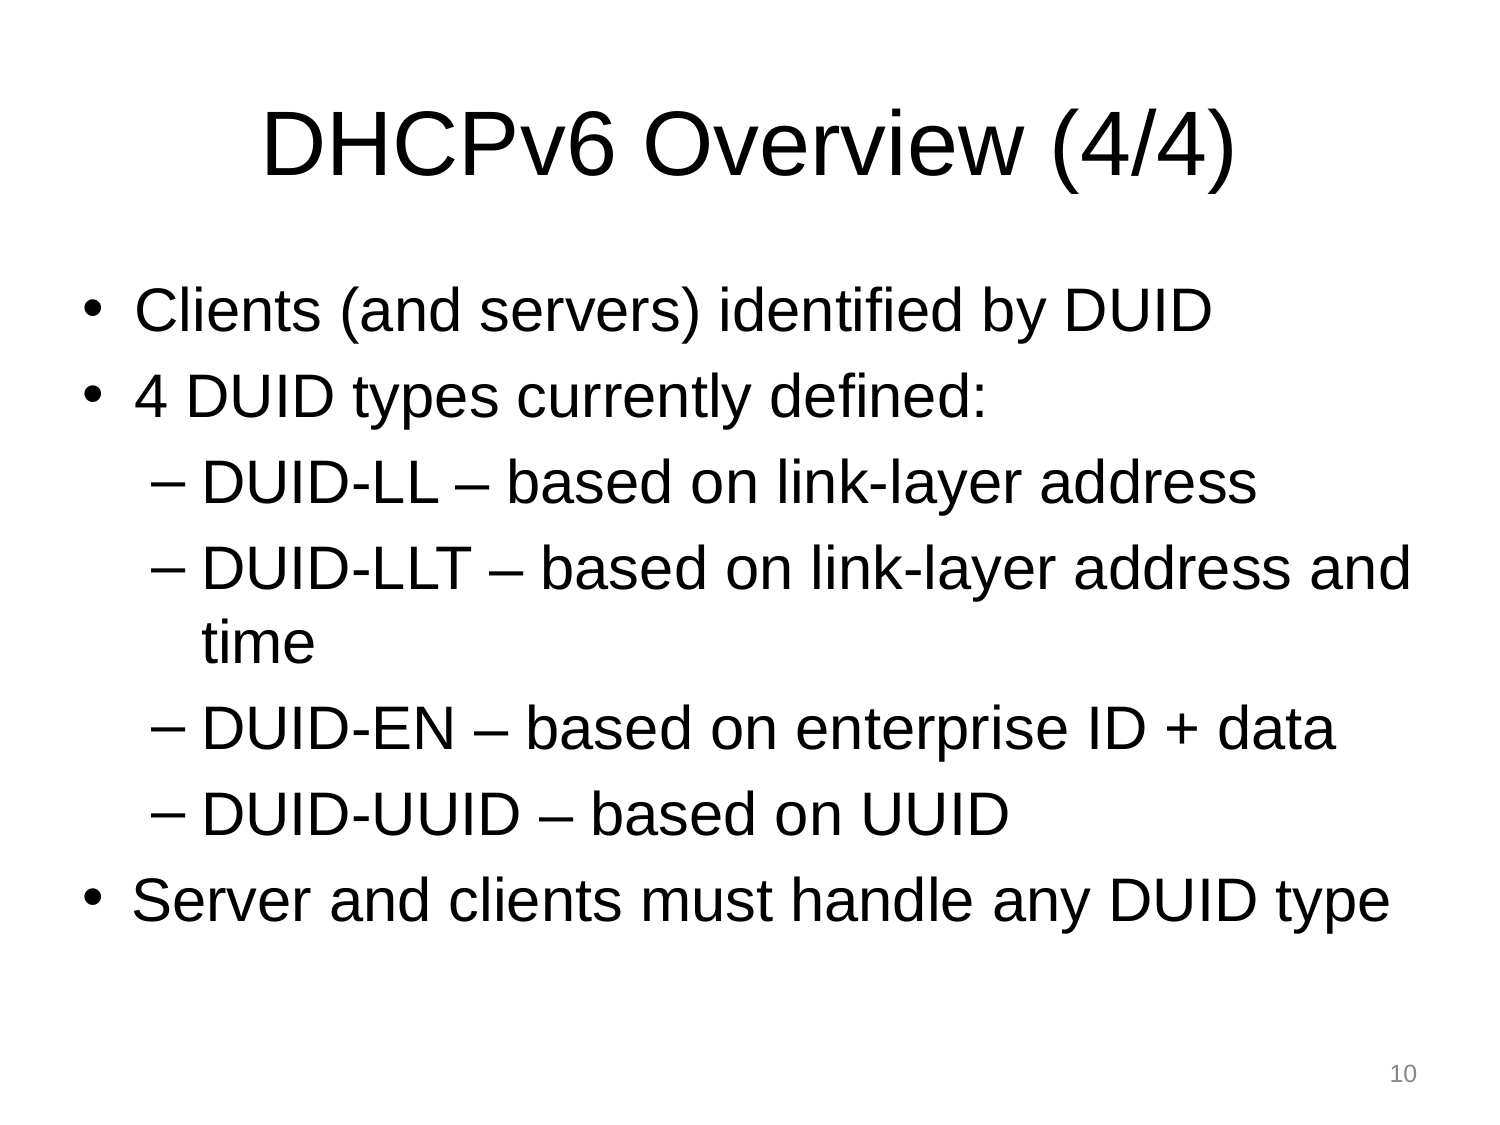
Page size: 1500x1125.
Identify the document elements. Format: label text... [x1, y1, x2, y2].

title DHCPv6 Overview (4/4) [74, 44, 1426, 234]
list Clients (and servers) identified by DUID 4 DUID types currently defined: DUID-LL – based on link-layer address DUID-LLT – based on link-layer address and time DUID-EN – based on enterprise ID + data DUID-UUID – based on UUID Server and clients must handle any DUID type [74, 261, 1426, 1006]
slide_number 10 [1379, 1050, 1426, 1096]
